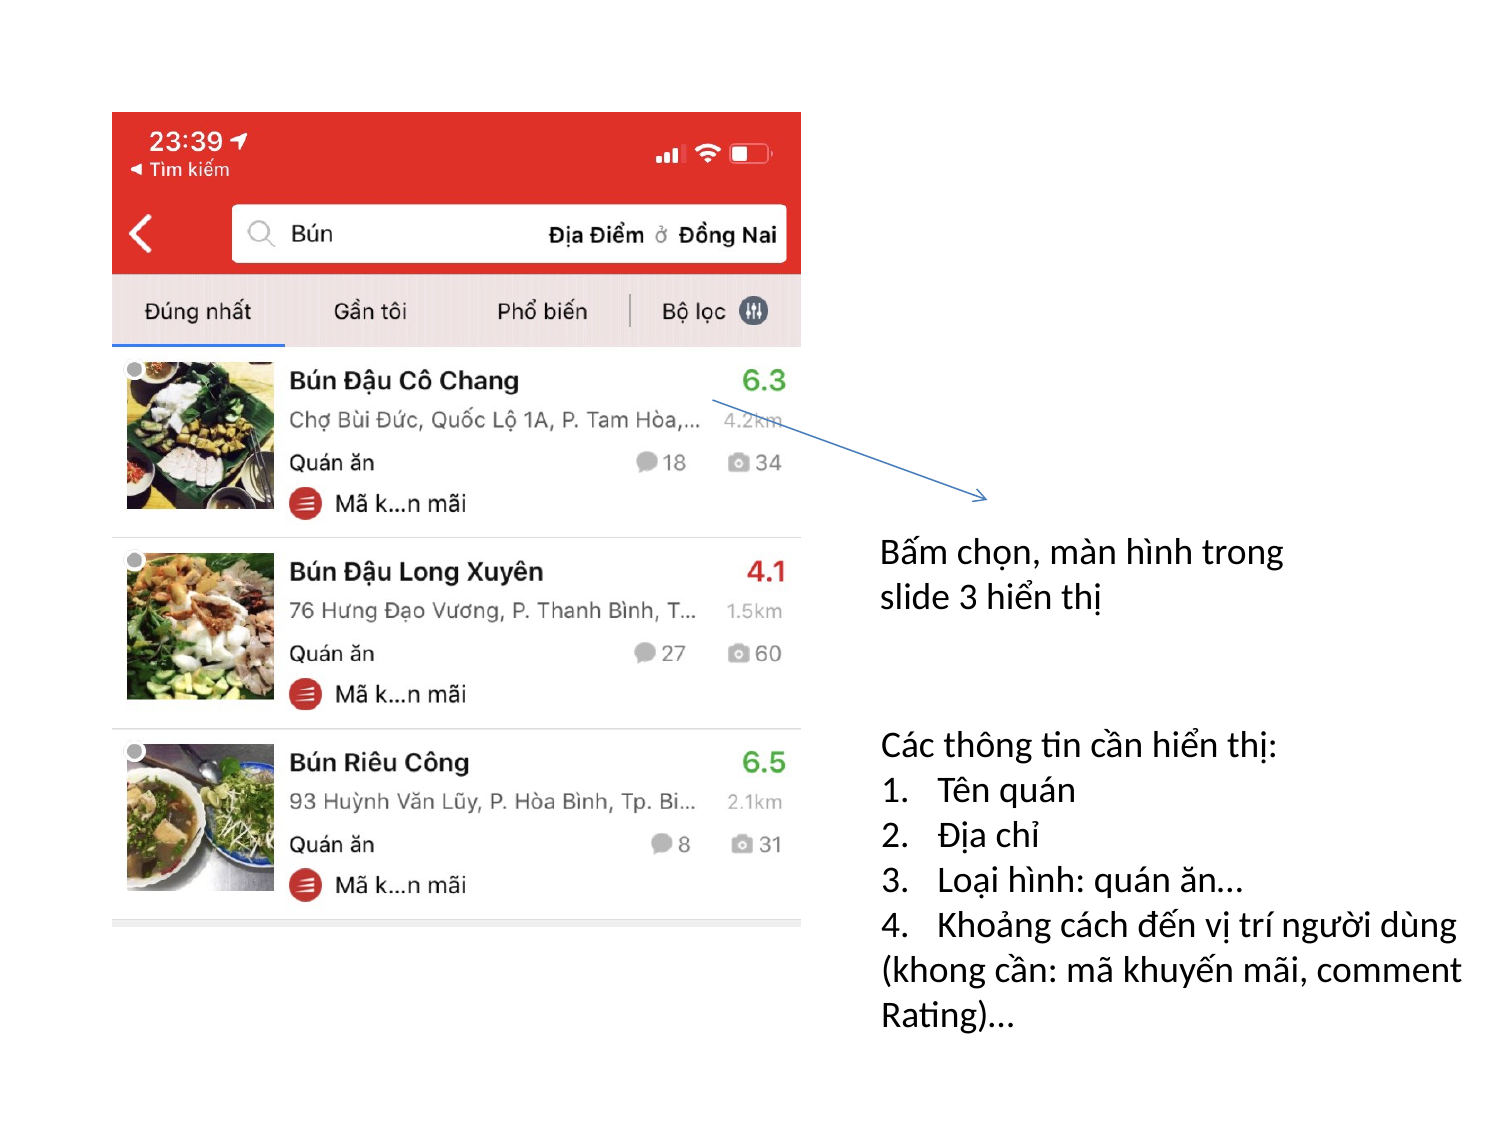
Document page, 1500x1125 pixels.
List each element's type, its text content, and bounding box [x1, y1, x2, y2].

text_box Các thông tin cần hiển thị: Tên quán Địa chỉ Loại hình: quán ăn… Khoảng cách đến vị trí người dùng (khong cần: mã khuyến mãi, comment Rating)… [866, 712, 1478, 1043]
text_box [712, 399, 988, 501]
picture [112, 112, 801, 927]
text_box Bấm chọn, màn hình trong slide 3 hiển thị [865, 519, 1308, 625]
